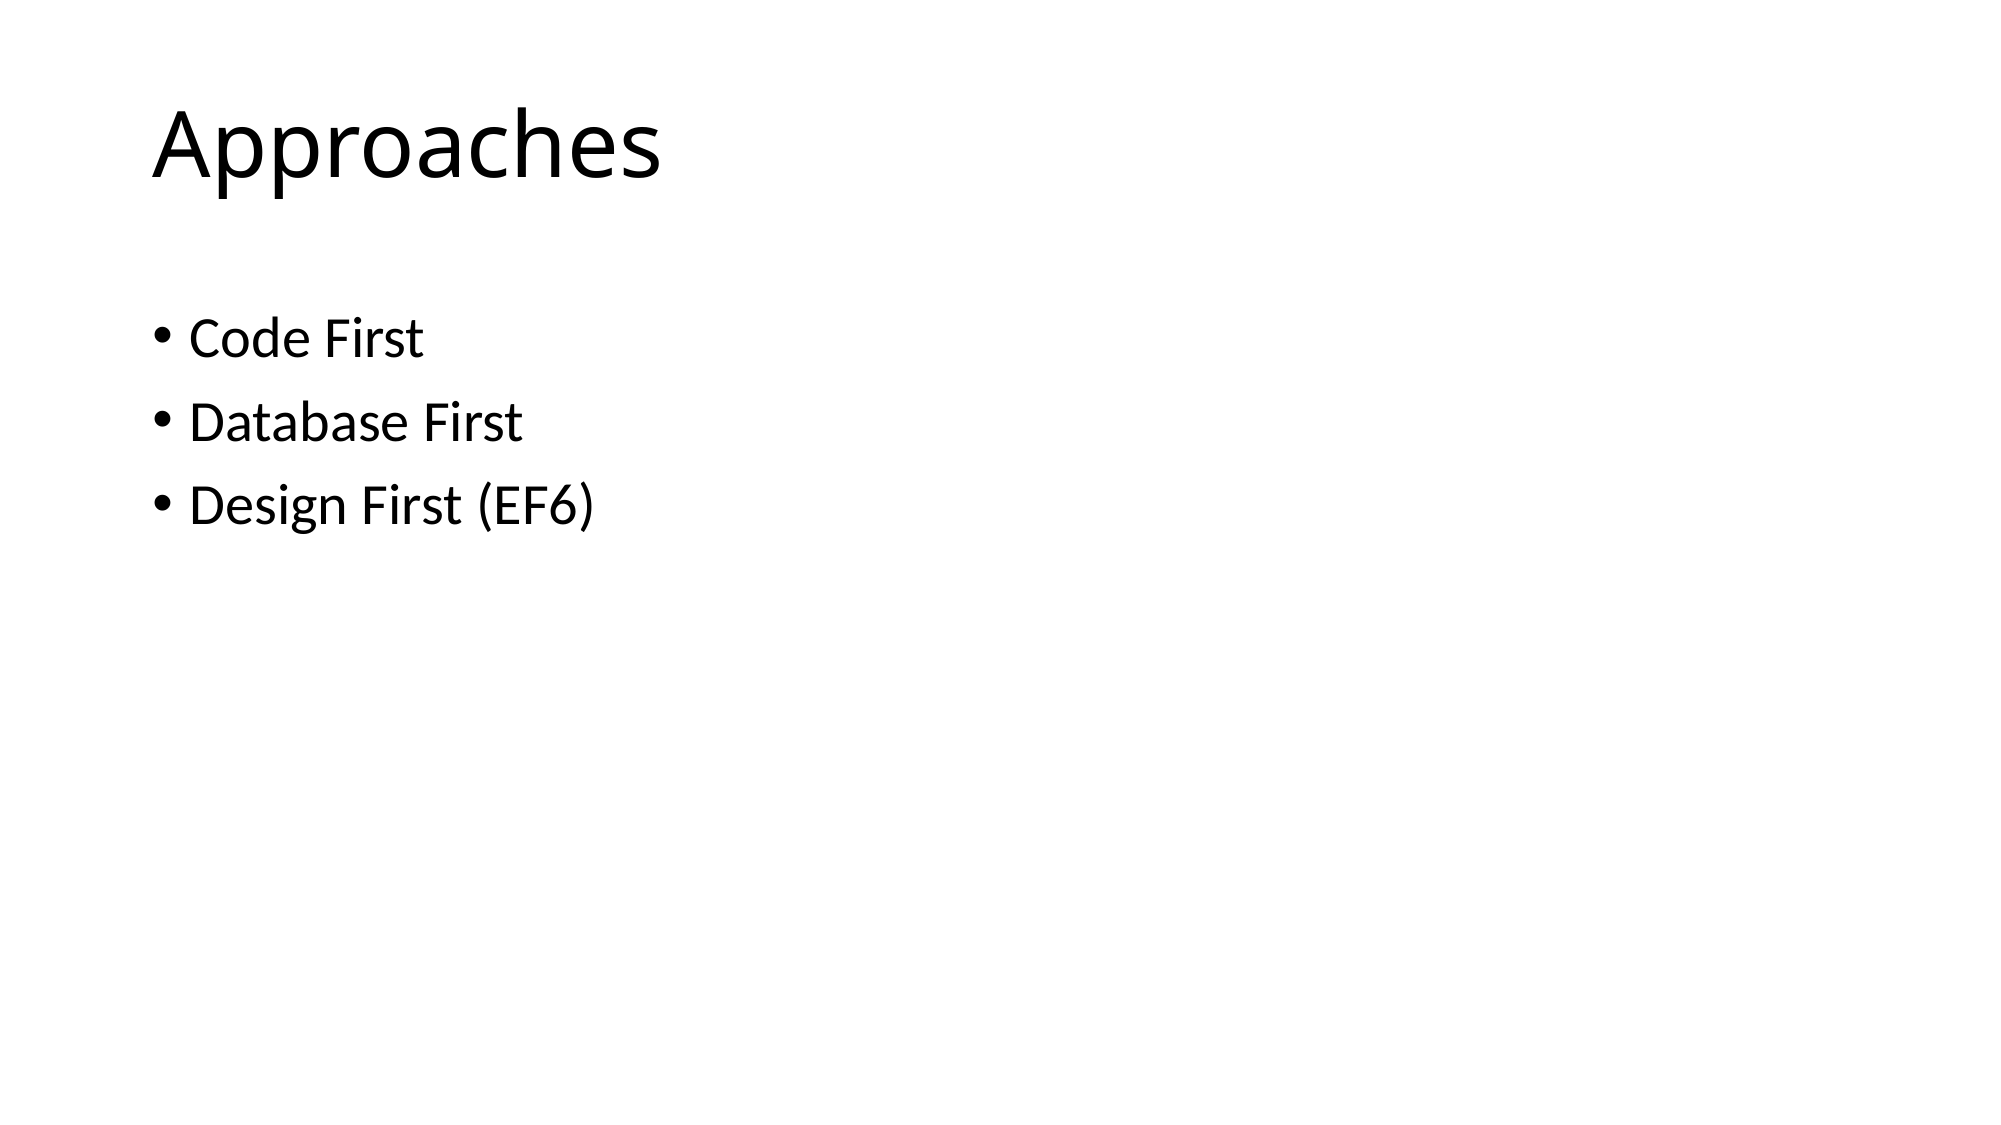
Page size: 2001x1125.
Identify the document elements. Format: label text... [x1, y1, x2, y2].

title Approaches [137, 38, 1863, 257]
list Code First Database First Design First (EF6) [137, 299, 1863, 617]
